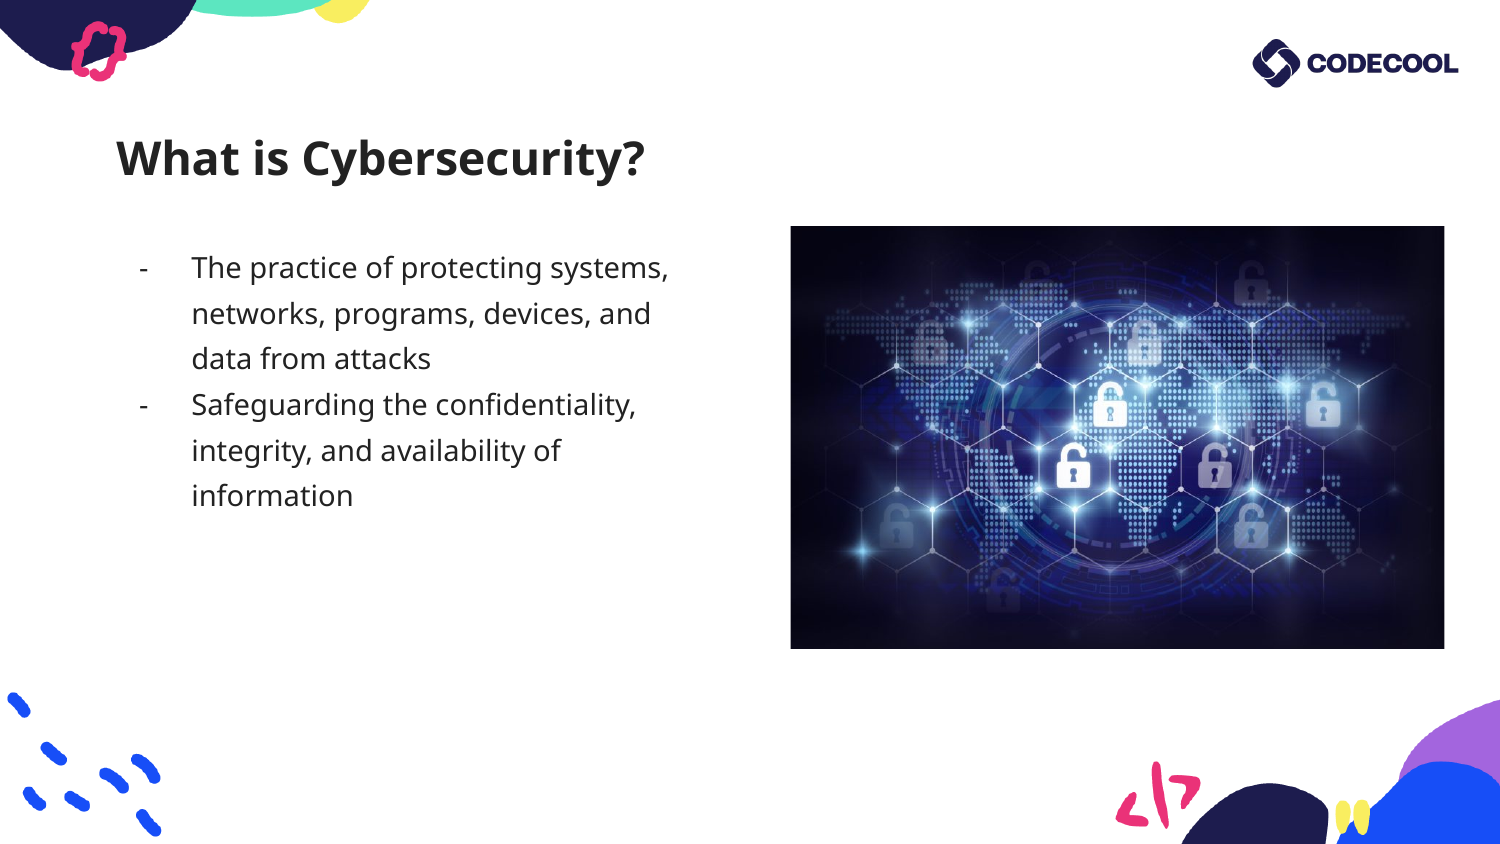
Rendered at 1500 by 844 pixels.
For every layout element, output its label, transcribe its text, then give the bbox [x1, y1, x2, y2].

picture [0, 0, 1500, 844]
title What is Cybersecurity? [101, 110, 1499, 205]
list The practice of protecting systems, networks, programs, devices, and data from attacks Safeguarding the confidentiality, integrity, and availability of information [101, 226, 718, 741]
